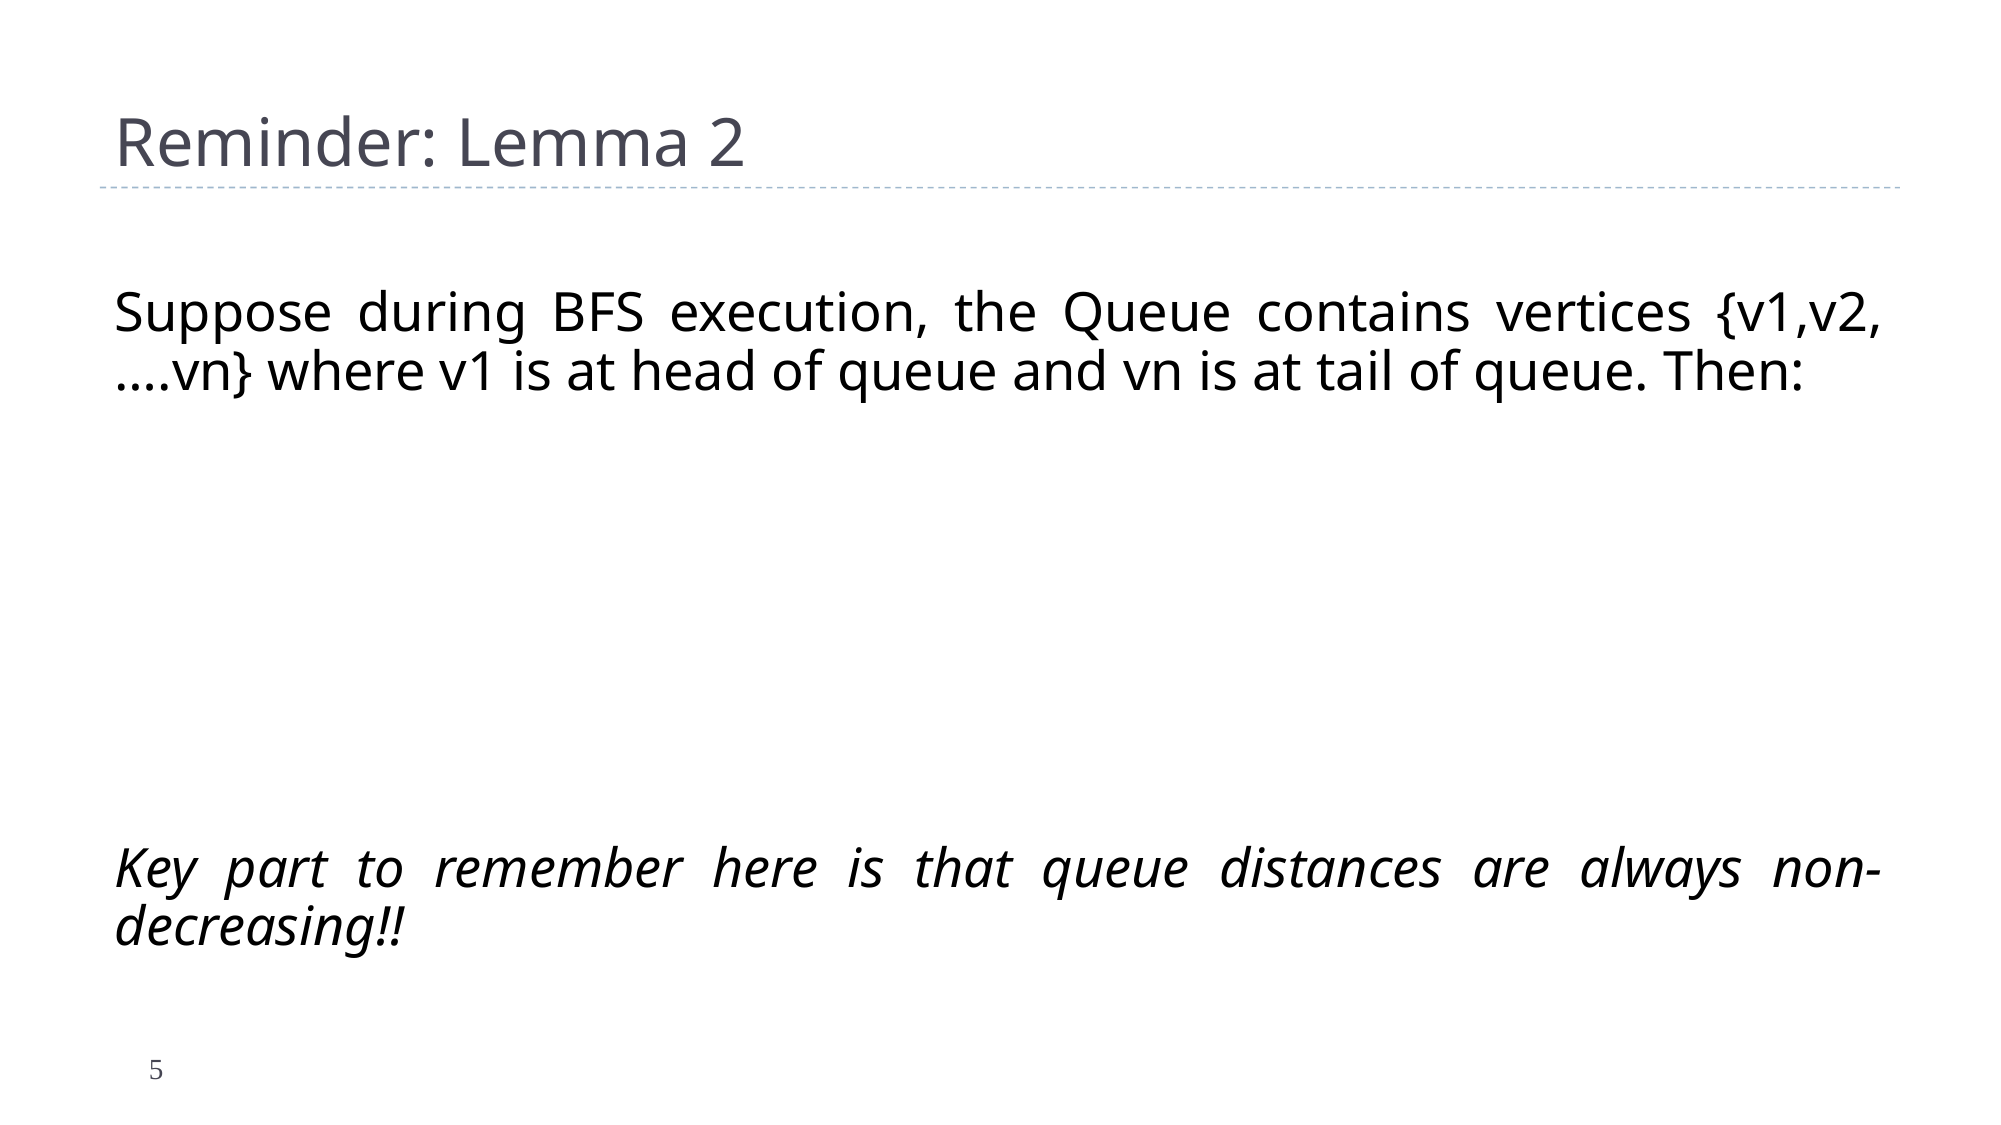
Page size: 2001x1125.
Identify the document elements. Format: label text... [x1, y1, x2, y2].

title Reminder: Lemma 2 [99, 24, 1900, 188]
slide_number 5 [133, 1042, 568, 1103]
